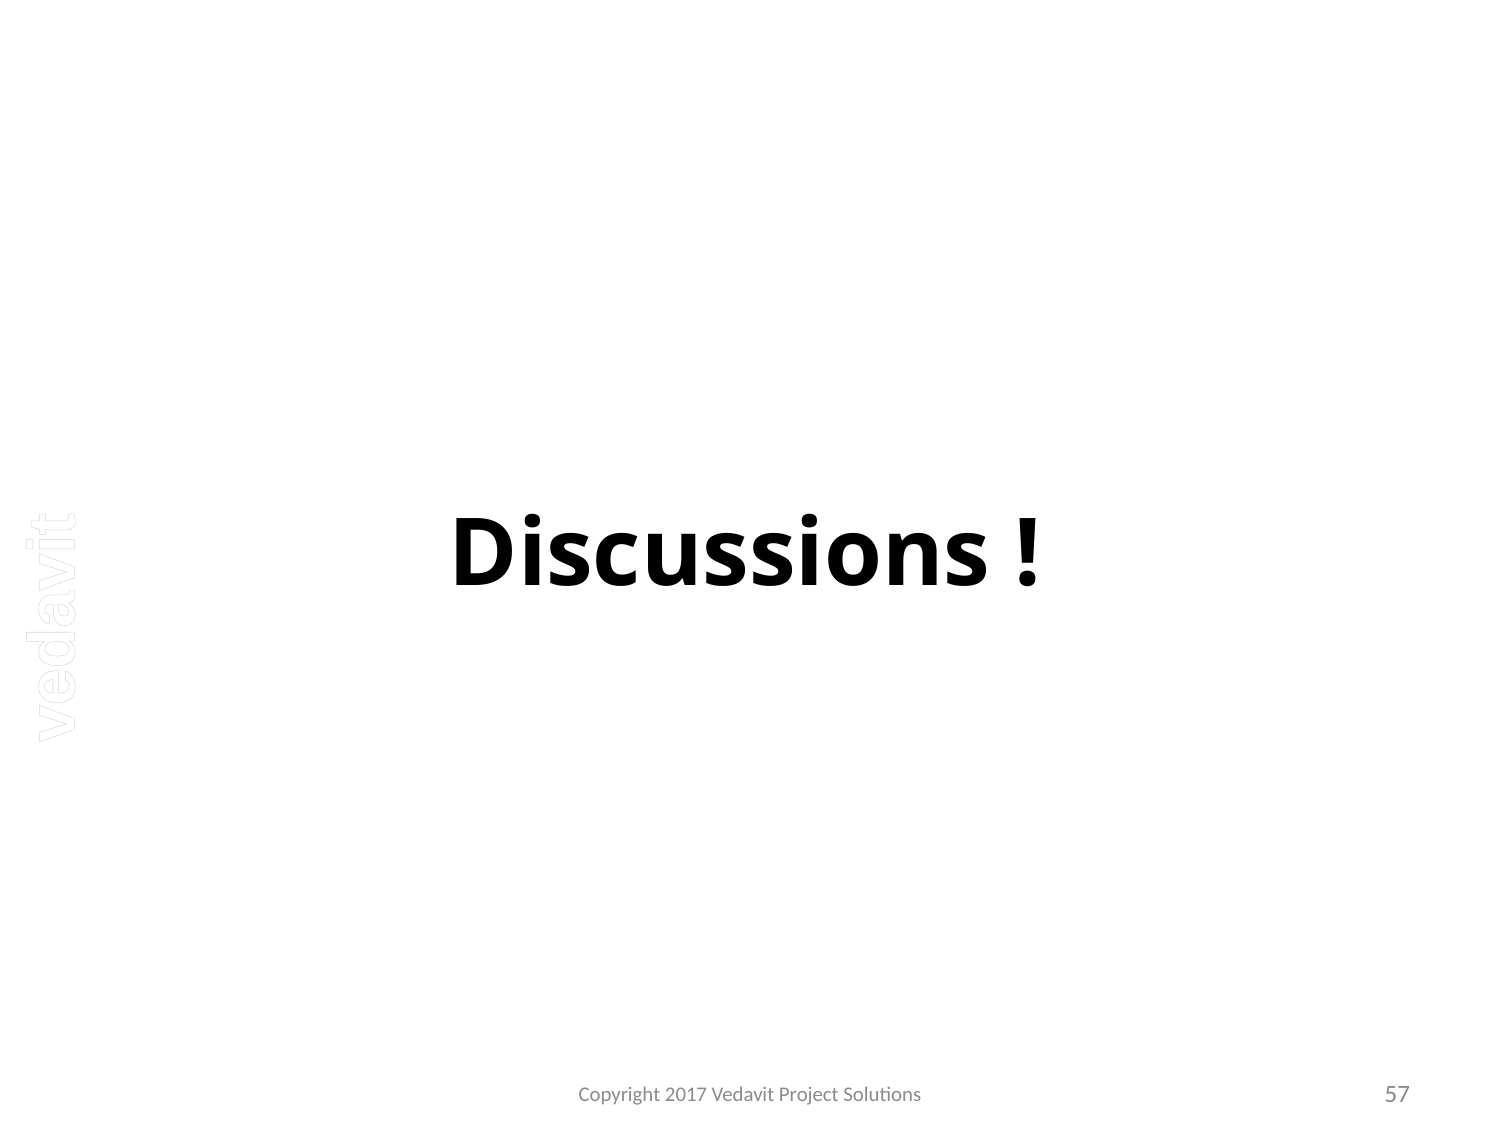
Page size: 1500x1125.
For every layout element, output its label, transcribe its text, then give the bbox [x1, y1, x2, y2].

slide_number 57 [1074, 1062, 1425, 1123]
footer Copyright 2017 Vedavit Project Solutions [512, 1062, 988, 1123]
